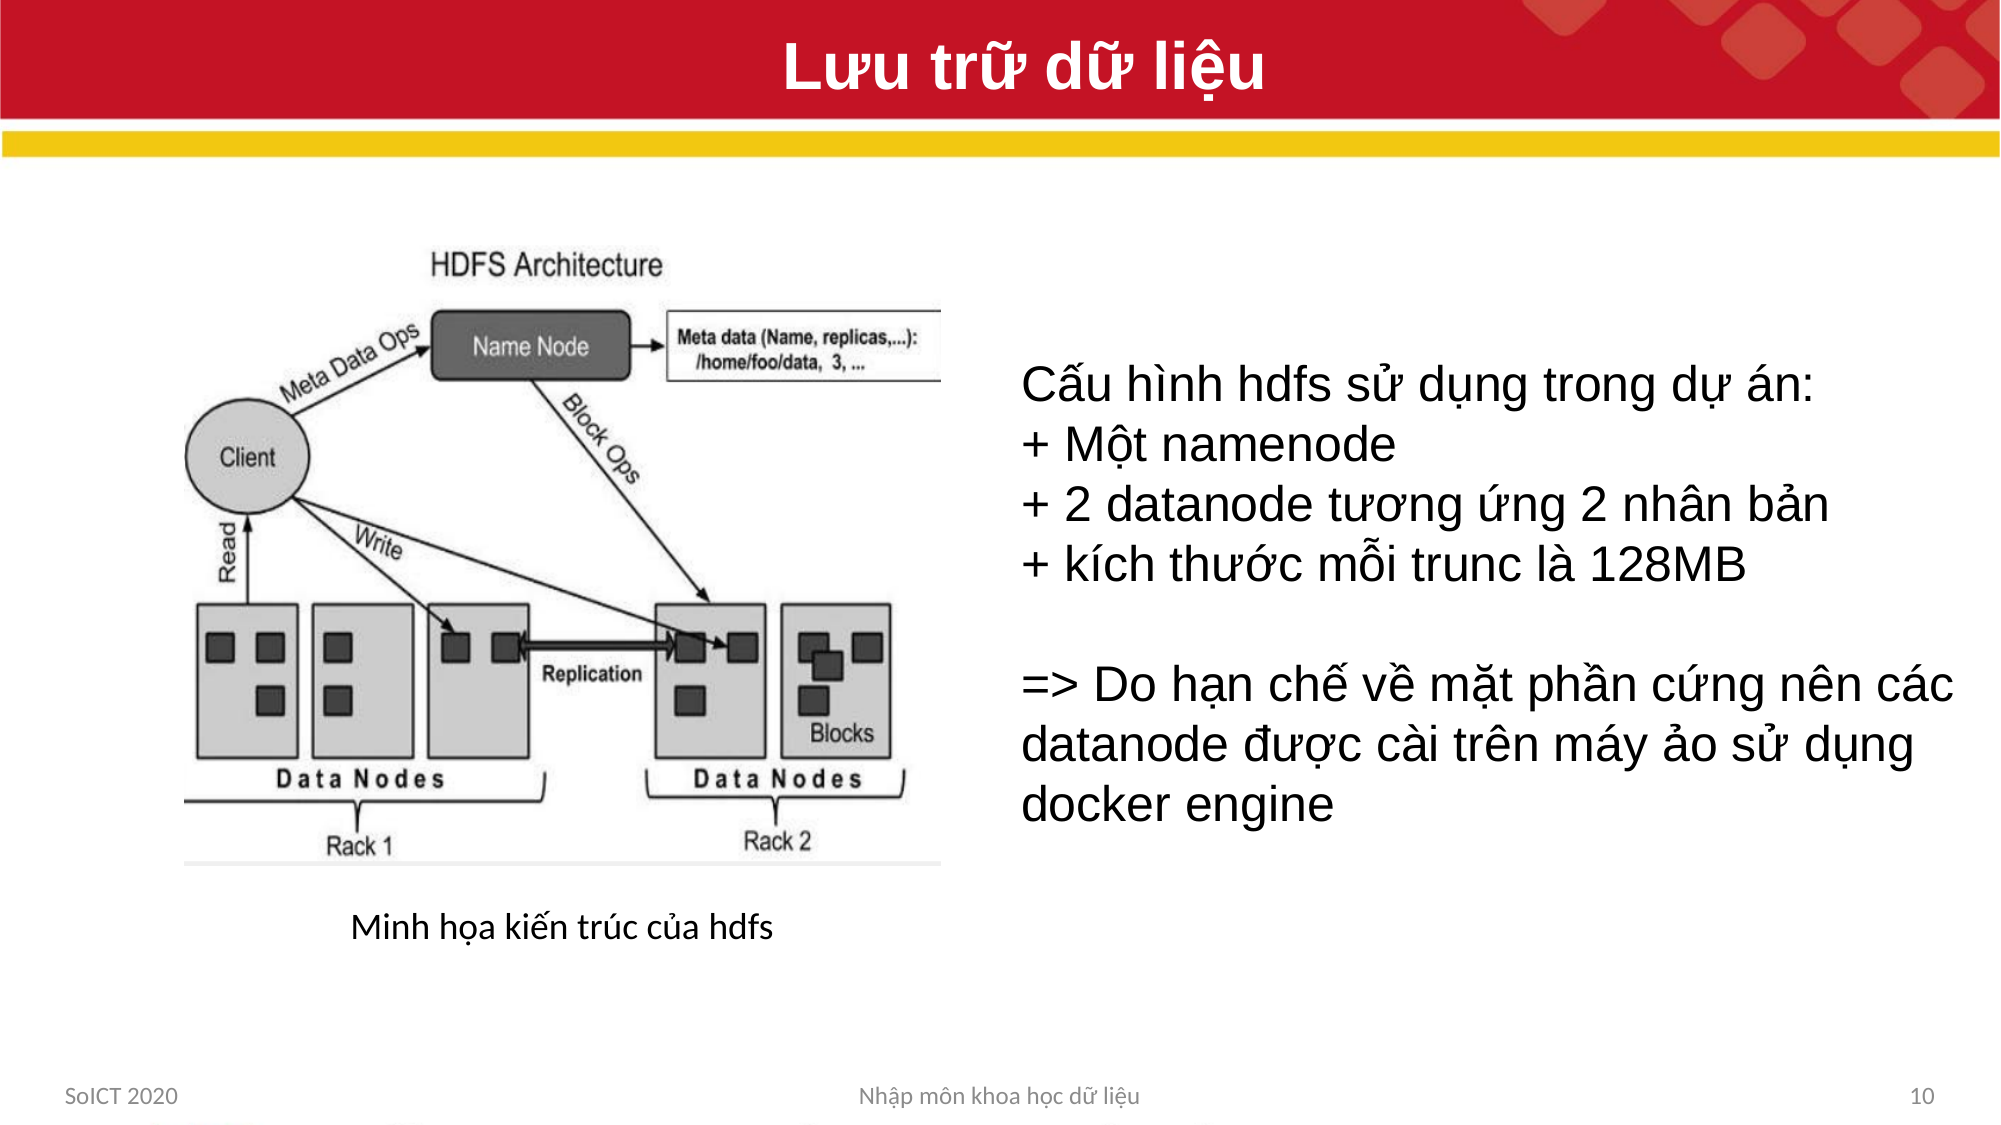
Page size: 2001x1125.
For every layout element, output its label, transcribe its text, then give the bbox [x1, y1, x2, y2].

text_box SoICT 2020 [49, 1065, 517, 1125]
picture [0, 0, 2000, 1125]
text_box Minh họa kiến trúc của hdfs [184, 894, 941, 955]
text_box Cấu hình hdfs sử dụng trong dự án: + Một namenode + 2 datanode tương ứng 2 nhân bản + kích thước mỗi trunc là 128MB => Do hạn chế về mặt phần cứng nên các datanode được cài trên máy ảo sử dụng docker engine [1006, 344, 2000, 839]
text_box Nhập môn khoa học dữ liệu [683, 1065, 1317, 1125]
text_box 10 [1483, 1065, 1950, 1125]
text_box Lưu trữ dữ liệu [99, 12, 1950, 113]
